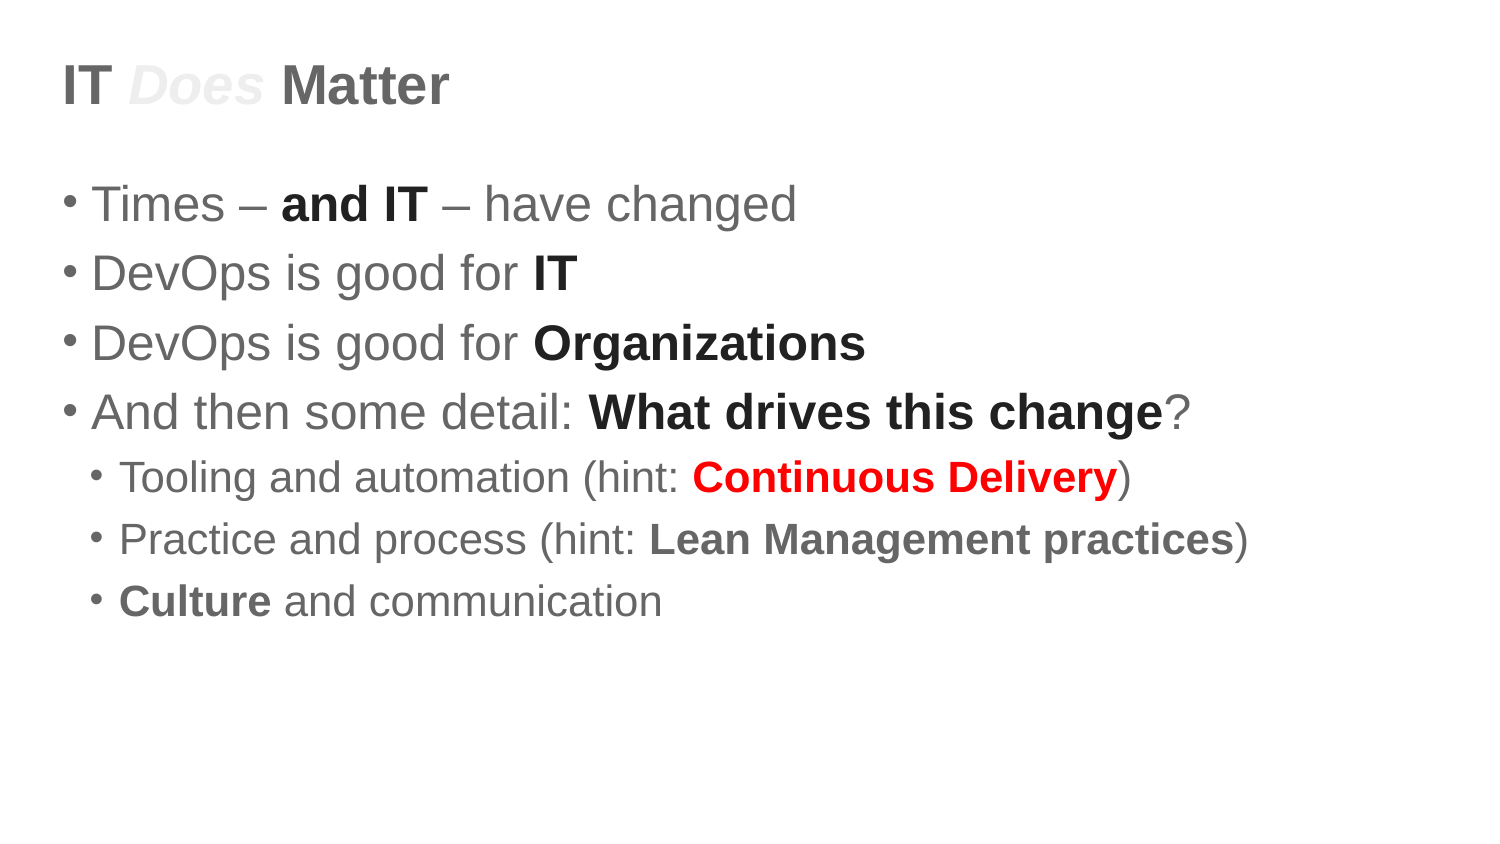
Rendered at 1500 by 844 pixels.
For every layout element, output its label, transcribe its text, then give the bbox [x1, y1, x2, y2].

title IT Does Matter [62, 56, 1438, 119]
list Times – and IT – have changed DevOps is good for IT DevOps is good for Organizations And then some detail: What drives this change? Tooling and automation (hint: Continuous Delivery) Practice and process (hint: Lean Management practices) Culture and communication [62, 171, 1438, 665]
